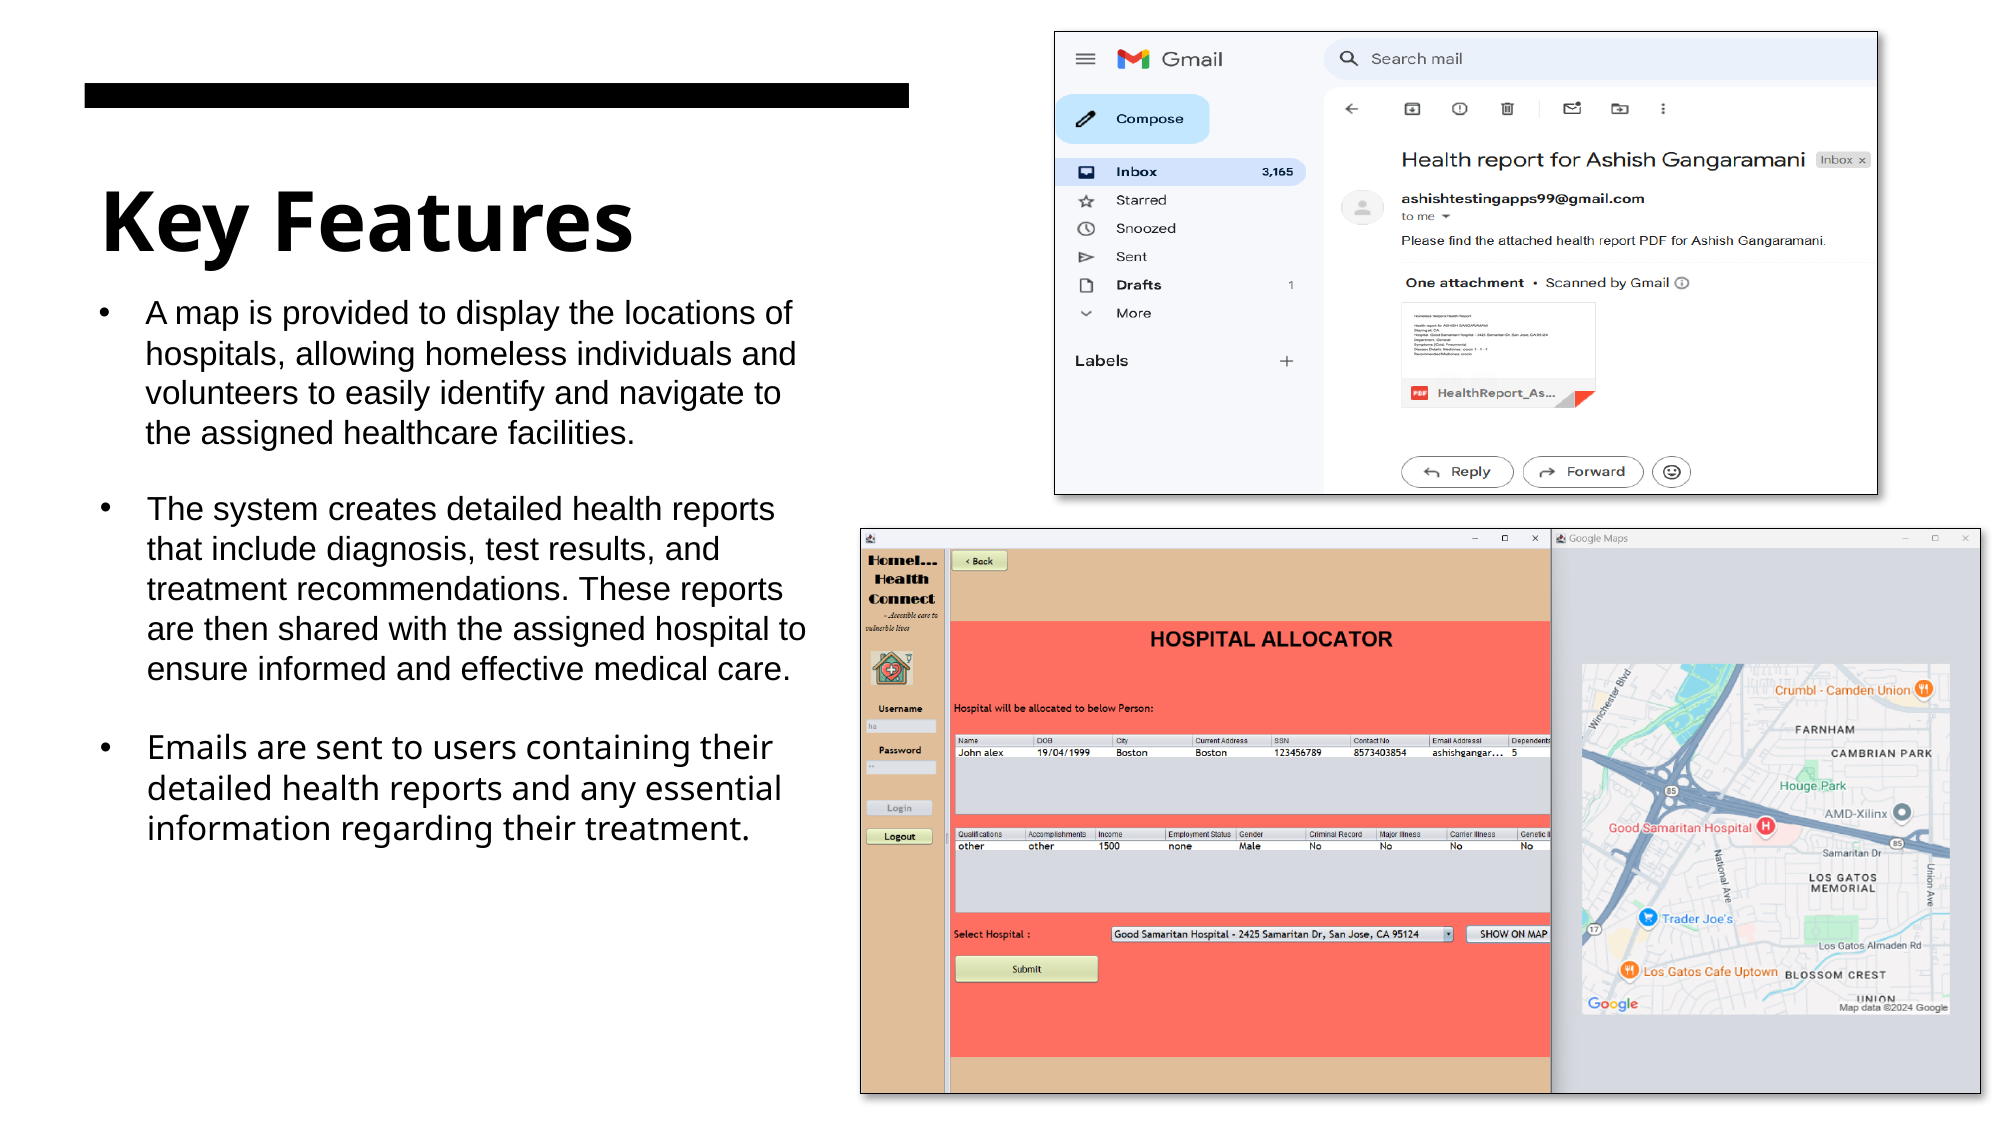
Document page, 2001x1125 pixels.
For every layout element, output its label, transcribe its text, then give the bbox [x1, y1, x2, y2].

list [1053, 31, 1878, 495]
text_box The system creates detailed health reports that include diagnosis, test results, and treatment recommendations. These reports are then shared with the assigned hospital to ensure informed and effective medical care. Emails are sent to users containing their detailed health reports and any essential information regarding their treatment. [84, 479, 825, 854]
title Key Features [84, 160, 909, 960]
text_box A map is provided to display the locations of hospitals, allowing homeless individuals and volunteers to easily identify and navigate to the assigned healthcare facilities. [83, 284, 825, 499]
picture [860, 528, 1981, 1094]
